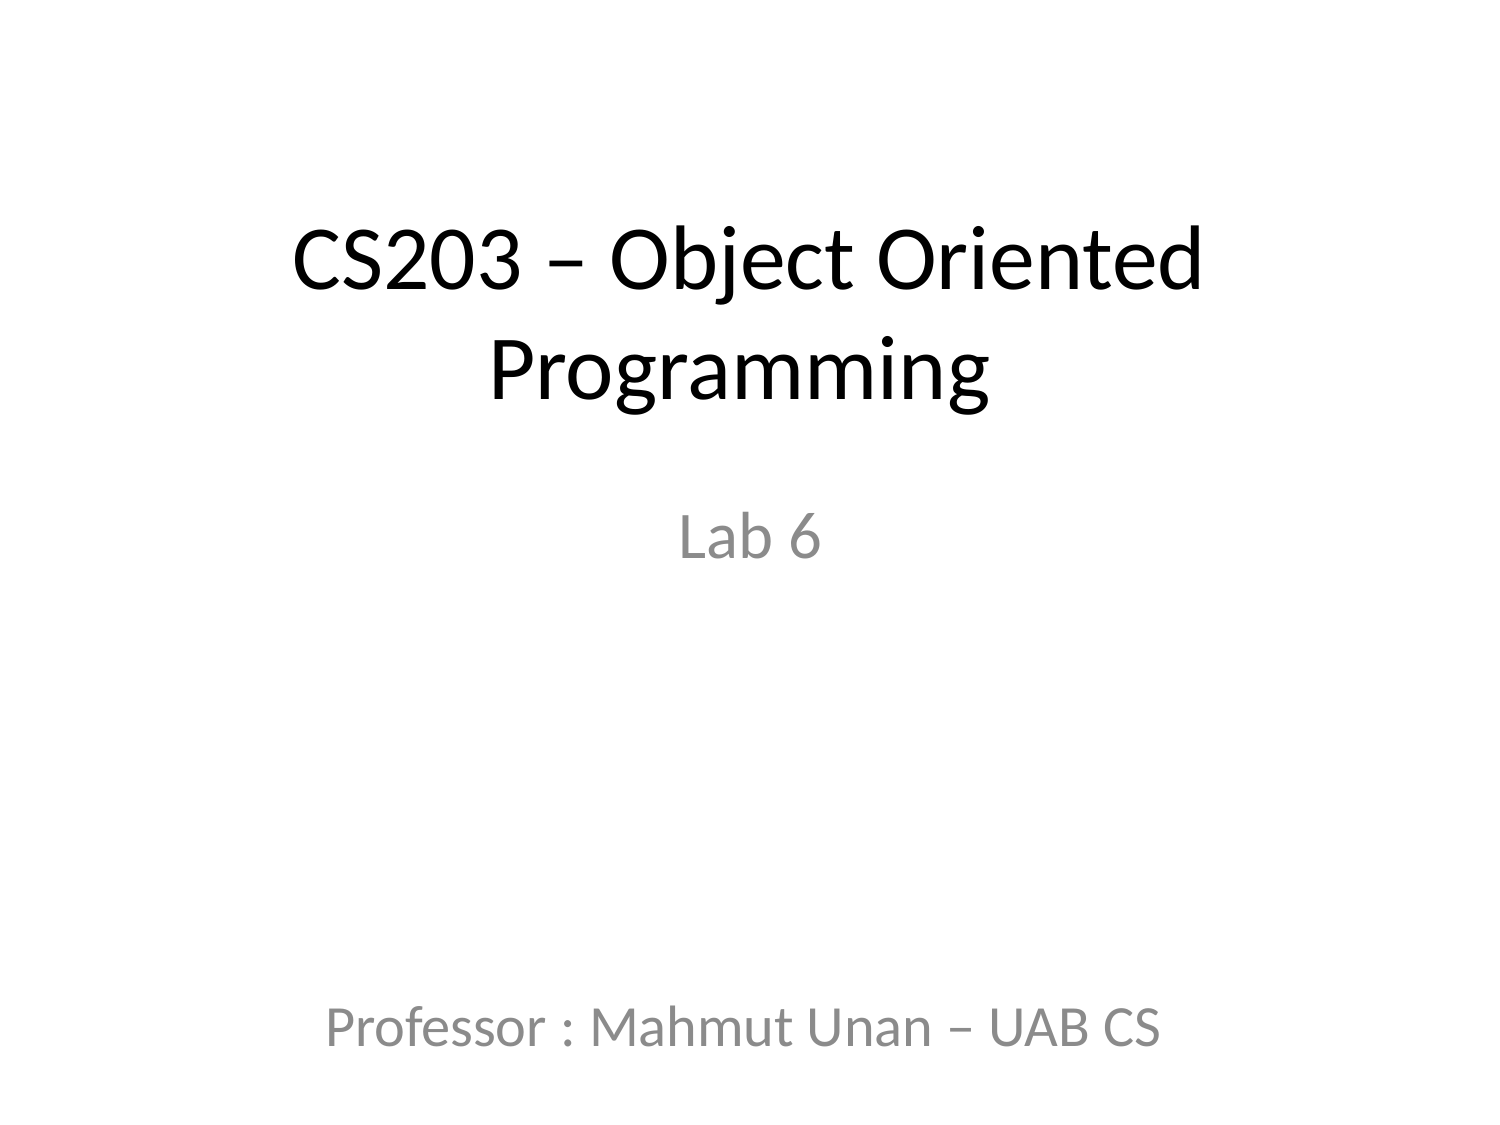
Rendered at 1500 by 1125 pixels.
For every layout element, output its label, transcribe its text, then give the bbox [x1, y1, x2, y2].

text_box Professor : Mahmut Unan – UAB CS [224, 981, 1275, 1125]
subtitle Lab 6 [225, 484, 1275, 773]
title CS203 – Object Oriented Programming [112, 187, 1388, 429]
